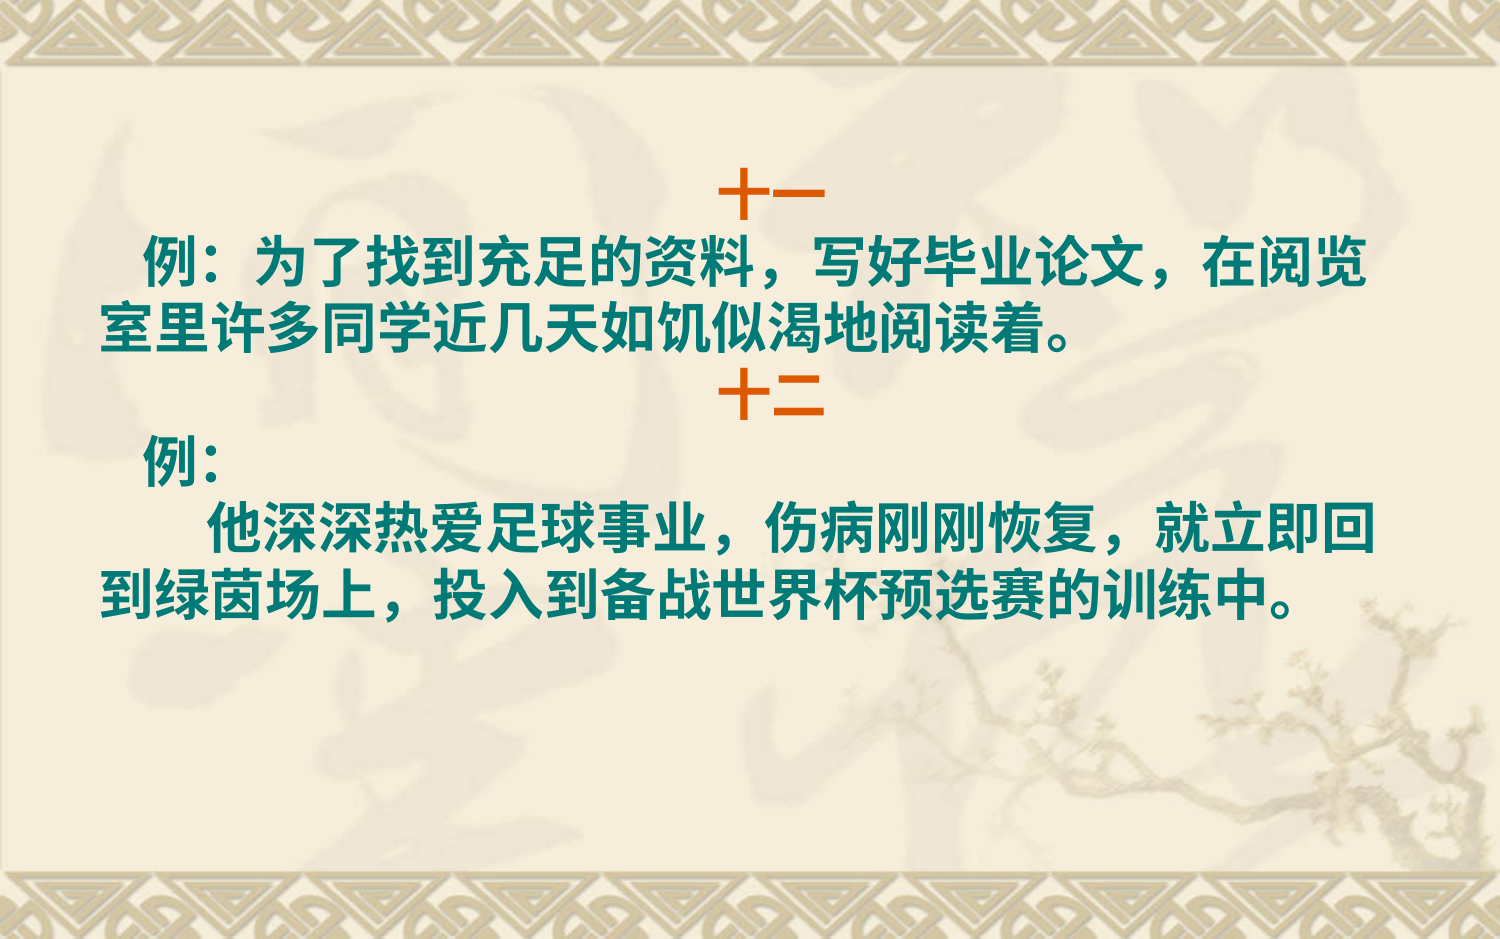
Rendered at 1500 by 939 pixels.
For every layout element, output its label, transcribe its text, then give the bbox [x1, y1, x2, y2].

picture [0, 0, 1500, 939]
text_box 十一 例：为了找到充足的资料，写好毕业论文，在阅览室里许多同学近几天如饥似渴地阅读着。 十二 例： 他深深热爱足球事业，伤病刚刚恢复，就立即回到绿茵场上，投入到备战世界杯预选赛的训练中。 [83, 152, 1417, 635]
